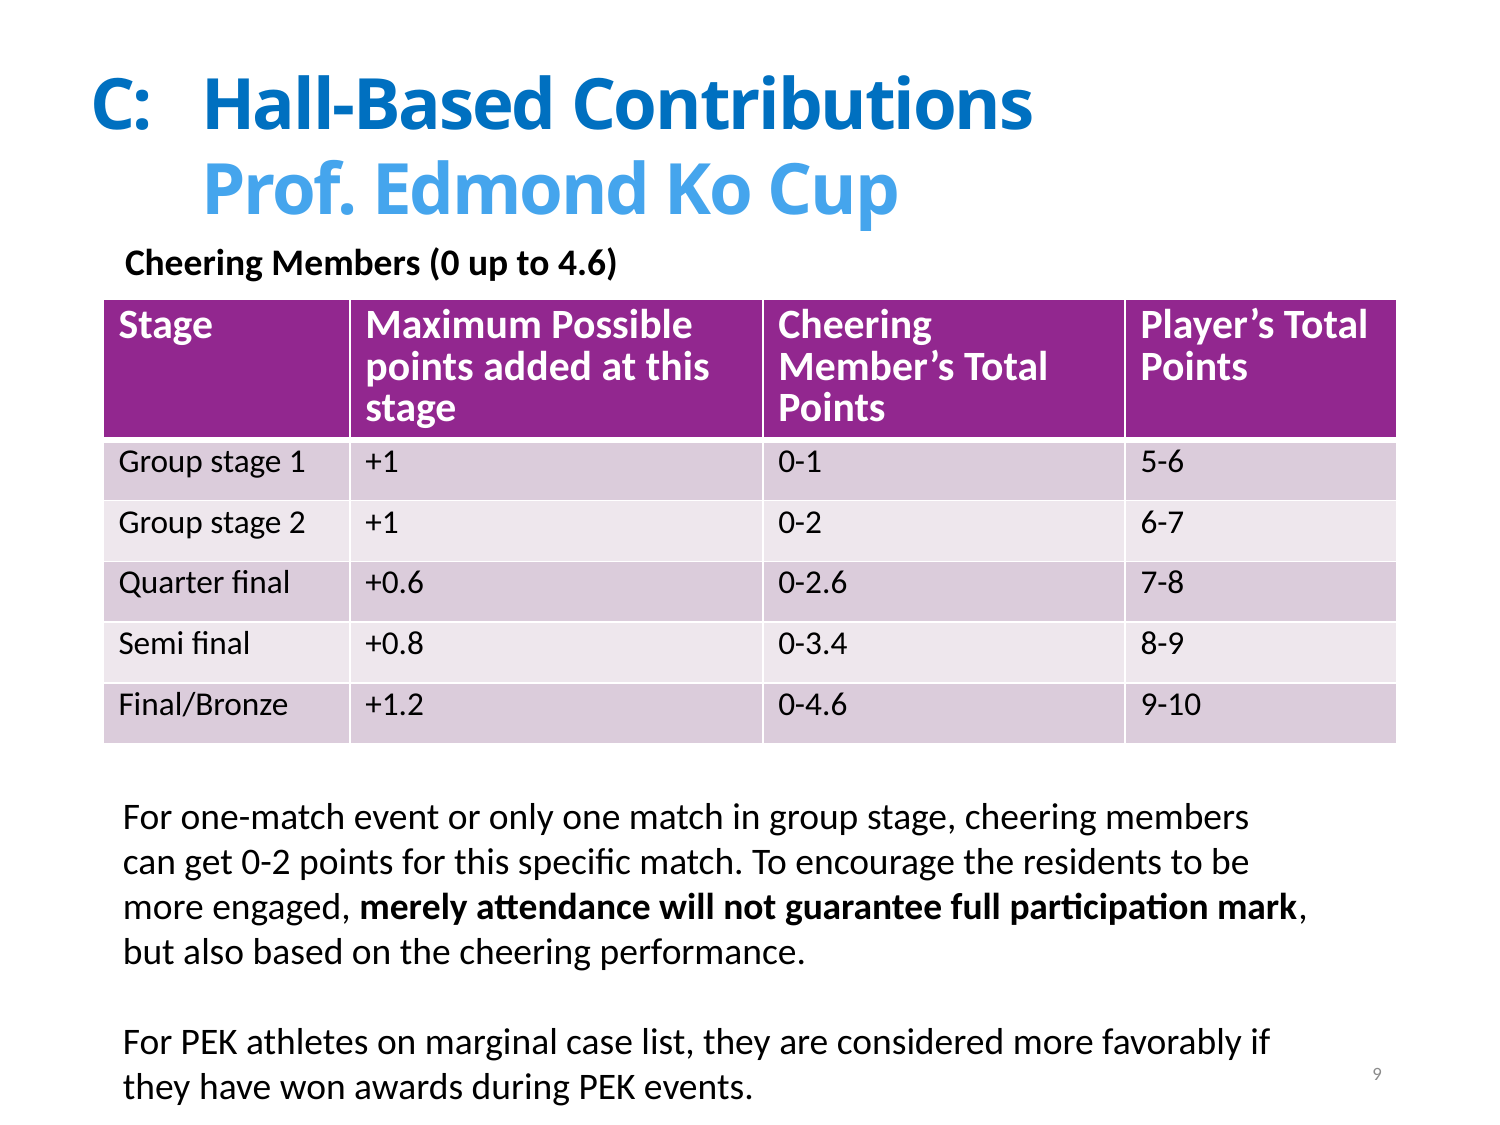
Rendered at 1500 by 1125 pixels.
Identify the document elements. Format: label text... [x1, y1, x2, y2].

table_cell 5-6 [1126, 443, 1396, 500]
table_cell +1.2 [351, 684, 762, 743]
table_cell 6-7 [1126, 501, 1396, 561]
slide_number 9 [1325, 1042, 1397, 1103]
table_cell 0-2.6 [764, 562, 1124, 621]
table_cell Quarter final [104, 562, 349, 621]
table_cell +0.8 [351, 623, 762, 682]
text_box For one-match event or only one match in group stage, cheering members can get 0-2 points for this specific match. To encourage the residents to be more engaged, merely attendance will not guarantee full participation mark, but also based on the cheering performance. For PEK athletes on marginal case list, they are considered more favorably if they have won awards during PEK events. [108, 784, 1325, 1115]
text_box C: Hall-Based Contributions Prof. Edmond Ko Cup [75, 50, 1325, 238]
table_cell 8-9 [1126, 623, 1396, 682]
table_header Stage [104, 300, 349, 437]
table_cell +0.6 [351, 562, 762, 621]
table_cell 9-10 [1126, 684, 1396, 743]
table_cell Semi final [104, 623, 349, 682]
table_cell Final/Bronze [104, 684, 349, 743]
table_cell Group stage 1 [104, 443, 349, 500]
table_cell Group stage 2 [104, 501, 349, 561]
table_header Maximum Possible points added at this stage [351, 300, 762, 437]
table_cell 0-1 [764, 443, 1124, 500]
text_box Cheering Members (0 up to 4.6) [110, 230, 634, 291]
table_cell 0-4.6 [764, 684, 1124, 743]
table_header Player’s Total Points [1126, 300, 1396, 437]
table_cell +1 [351, 501, 762, 561]
table_cell 7-8 [1126, 562, 1396, 621]
table_cell +1 [351, 443, 762, 500]
table_cell 0-3.4 [764, 623, 1124, 682]
table_cell 0-2 [764, 501, 1124, 561]
table_header Cheering Member’s Total Points [764, 300, 1124, 437]
